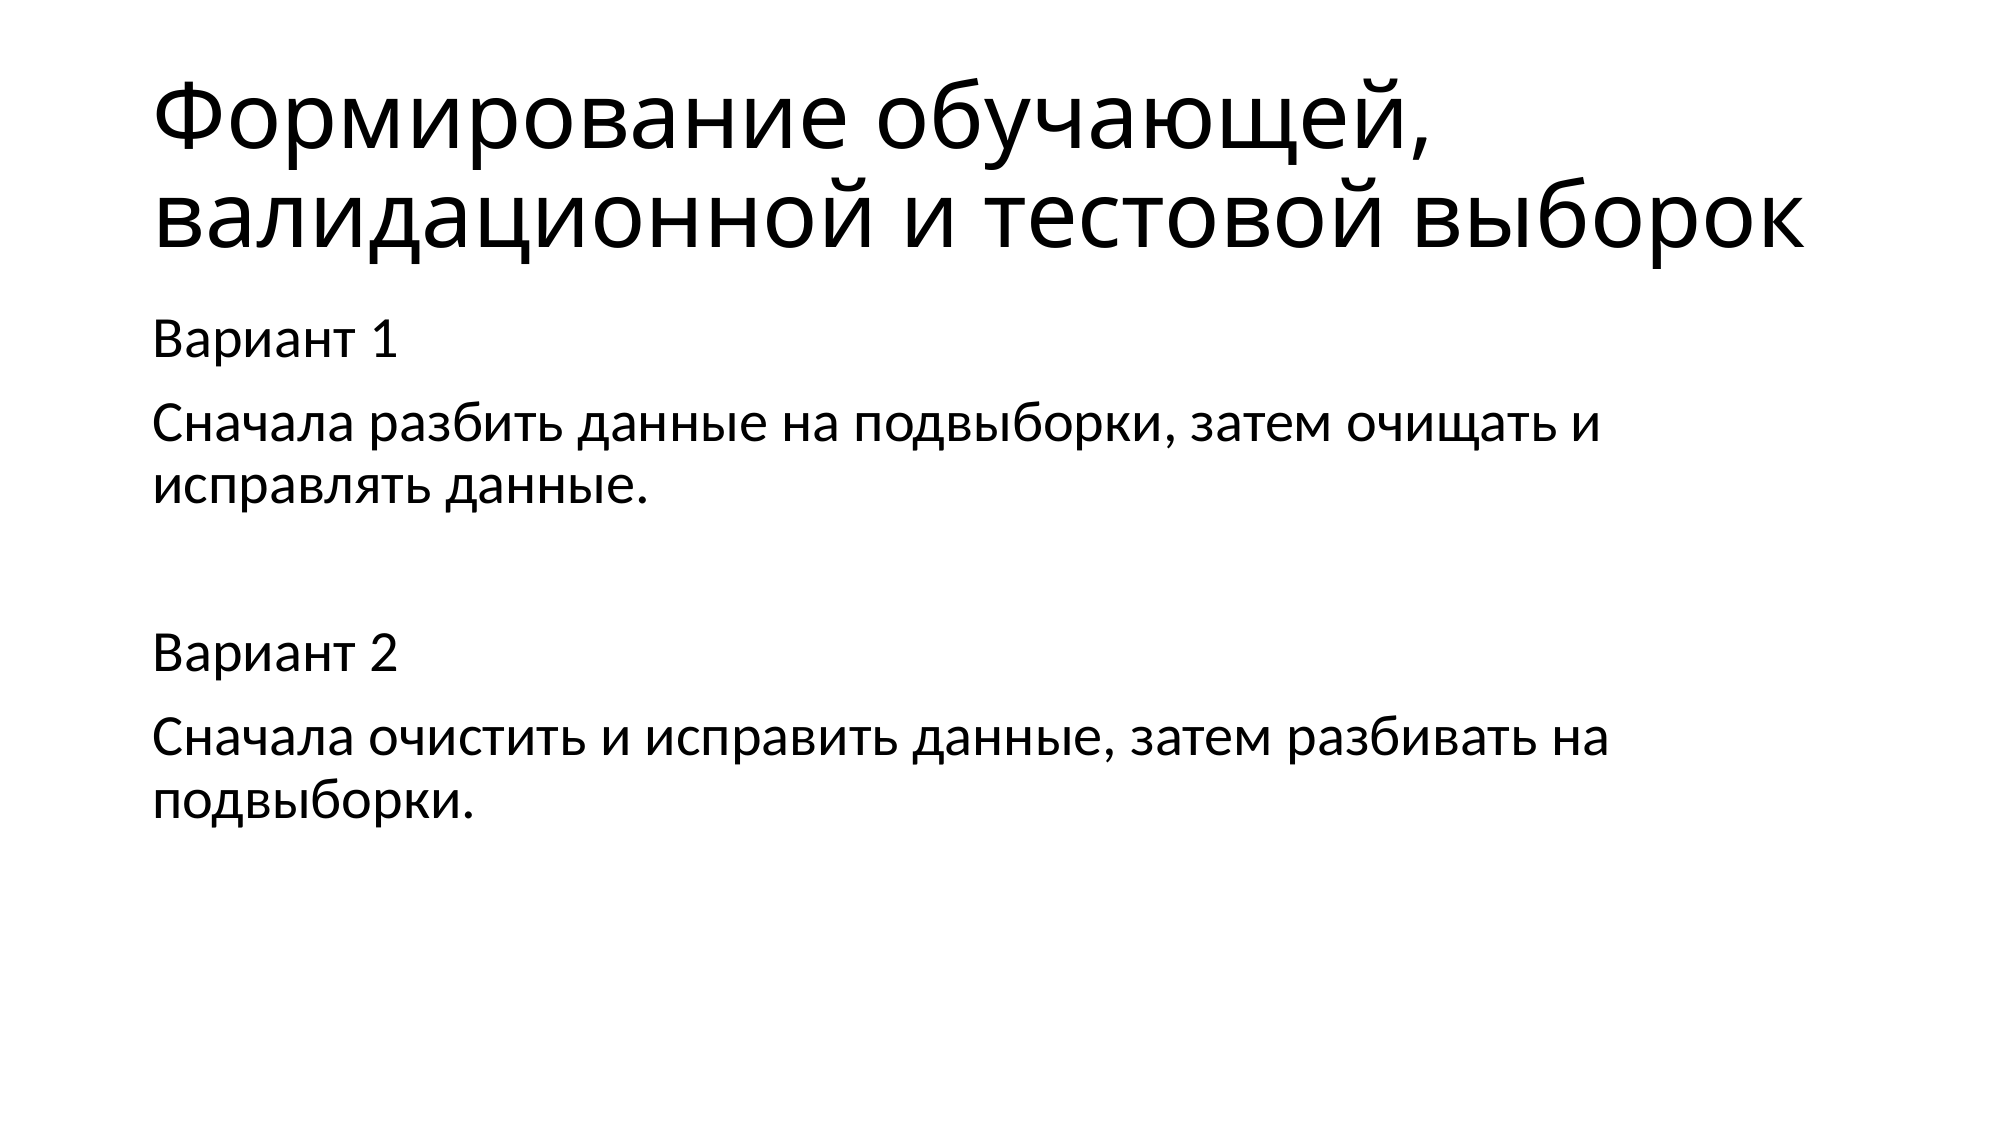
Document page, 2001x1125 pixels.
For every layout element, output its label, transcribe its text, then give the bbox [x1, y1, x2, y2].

list Вариант 1 Сначала разбить данные на подвыборки, затем очищать и исправлять данные. Вариант 2 Сначала очистить и исправить данные, затем разбивать на подвыборки. [137, 299, 1863, 1014]
title Формирование обучающей, валидационной и тестовой выборок [137, 59, 1863, 278]
